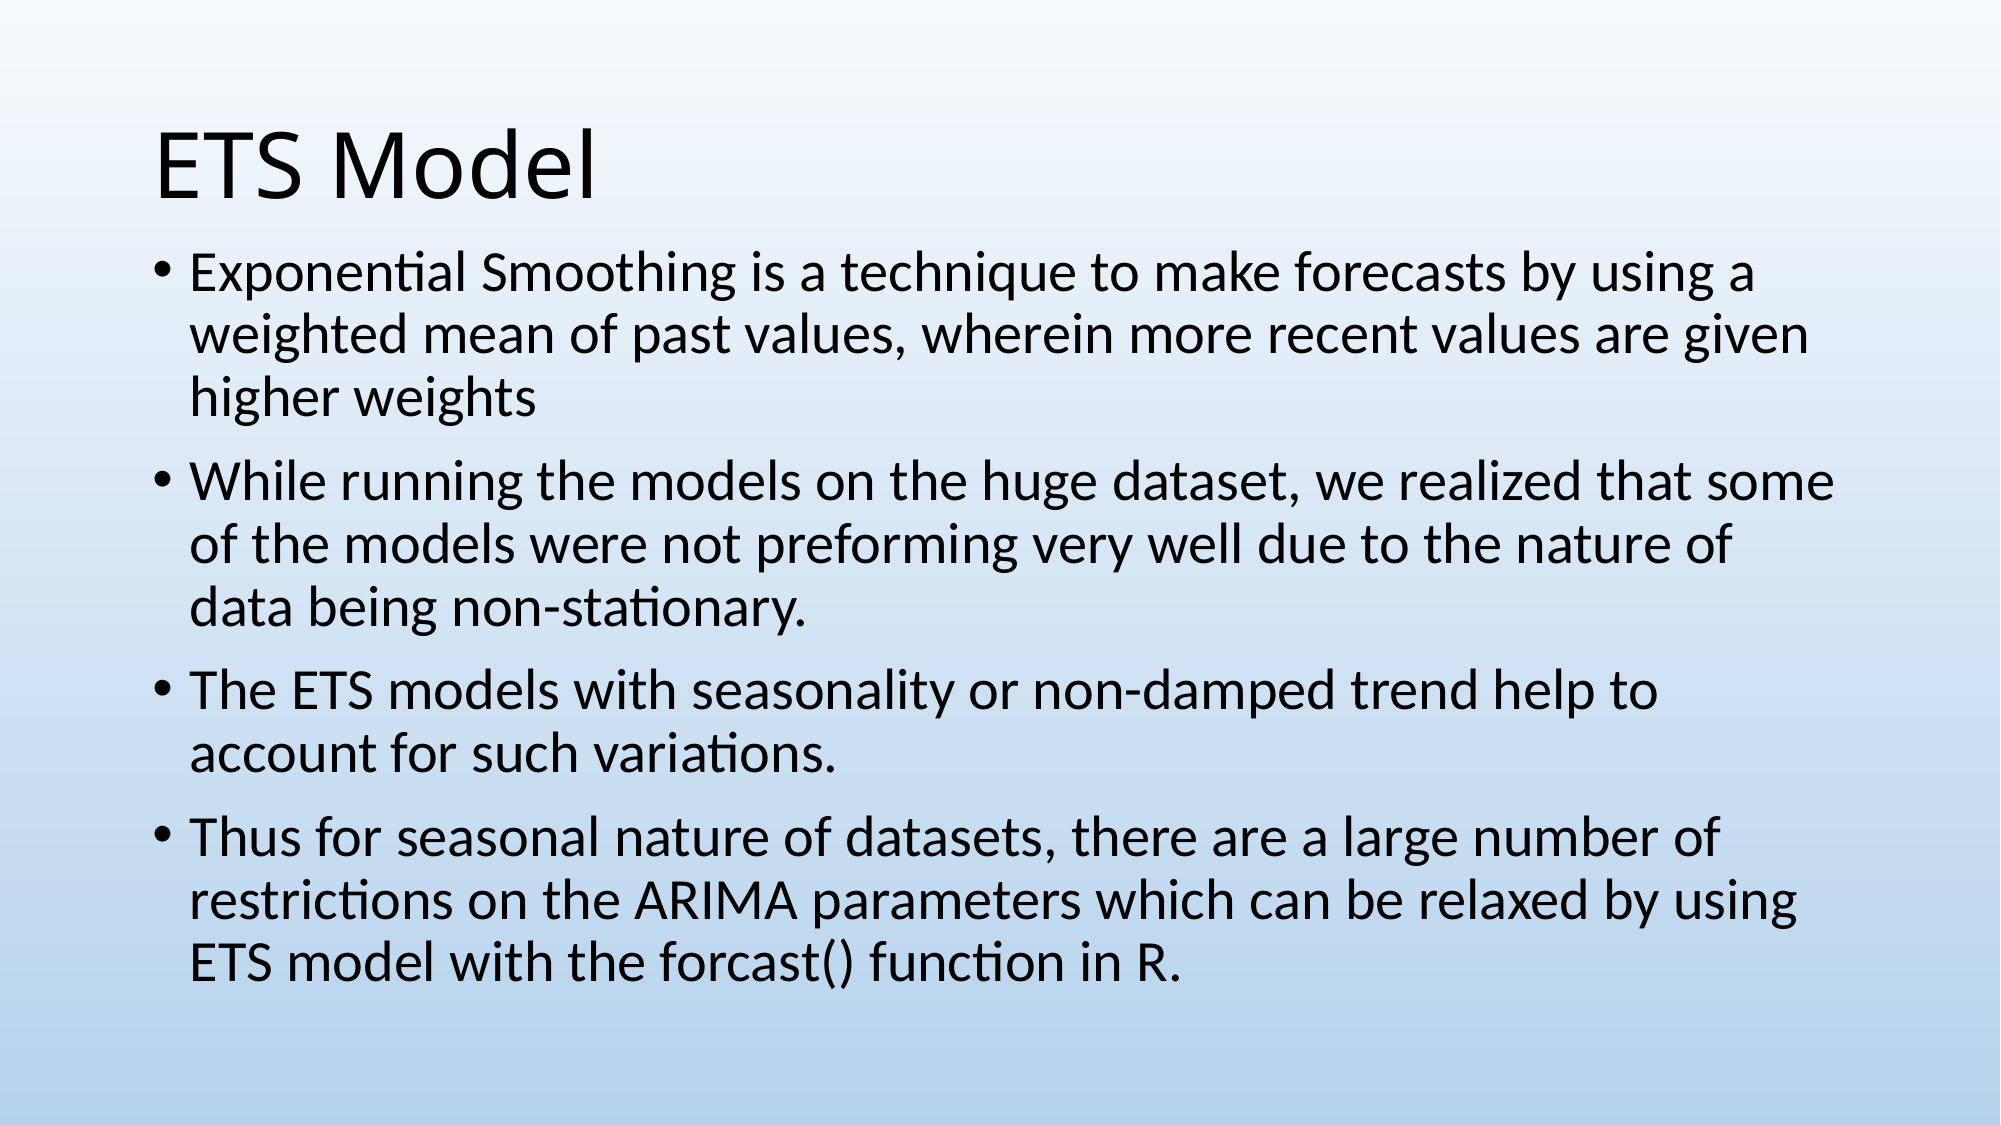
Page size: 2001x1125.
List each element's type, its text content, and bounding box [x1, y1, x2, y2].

title ETS Model [137, 59, 1863, 233]
list Exponential Smoothing is a technique to make forecasts by using a weighted mean of past values, wherein more recent values are given higher weights While running the models on the huge dataset, we realized that some of the models were not preforming very well due to the nature of data being non-stationary. The ETS models with seasonality or non-damped trend help to account for such variations. Thus for seasonal nature of datasets, there are a large number of restrictions on the ARIMA parameters which can be relaxed by using ETS model with the forcast() function in R. [137, 233, 1863, 1125]
